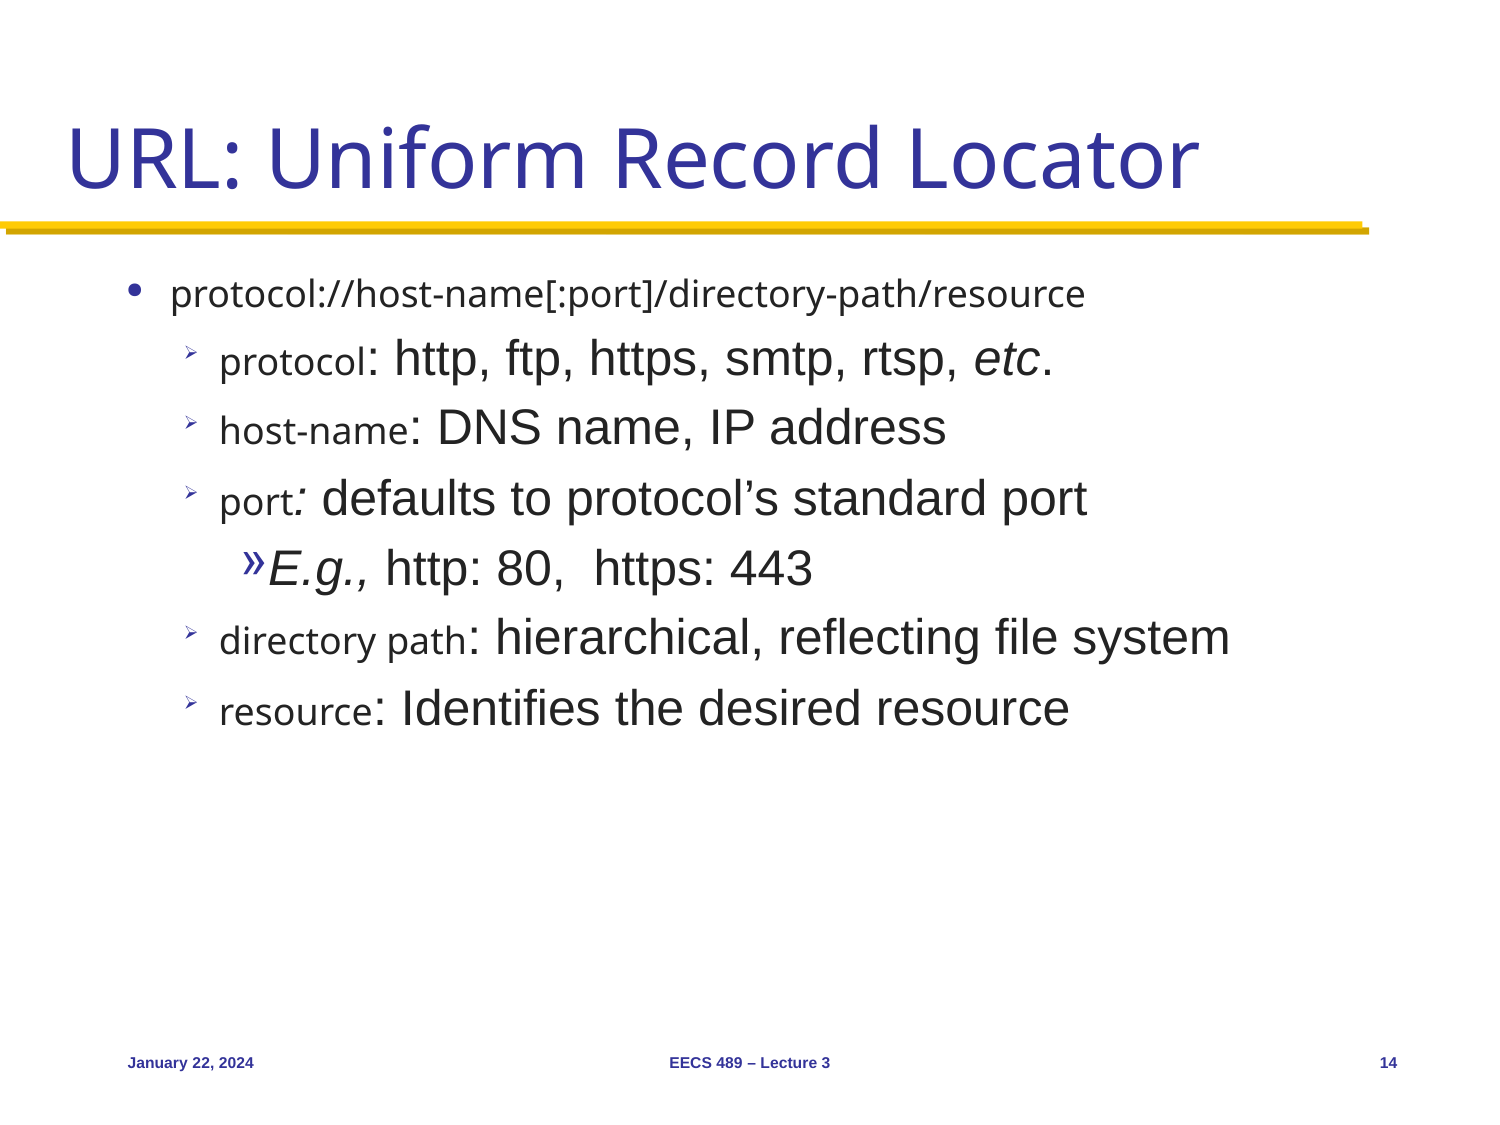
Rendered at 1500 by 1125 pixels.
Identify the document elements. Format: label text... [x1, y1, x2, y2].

list protocol://host-name[:port]/directory-path/resource protocol: http, ftp, https, smtp, rtsp, etc. host-name: DNS name, IP address port: defaults to protocol’s standard port E.g., http: 80, https: 443 directory path: hierarchical, reflecting file system resource: Identifies the desired resource [112, 262, 1413, 988]
footer EECS 489 – Lecture 3 [512, 1024, 988, 1101]
title URL: Uniform Record Locator [49, 24, 1451, 213]
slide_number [112, 1024, 426, 1101]
slide_number 14 [1312, 1024, 1413, 1101]
